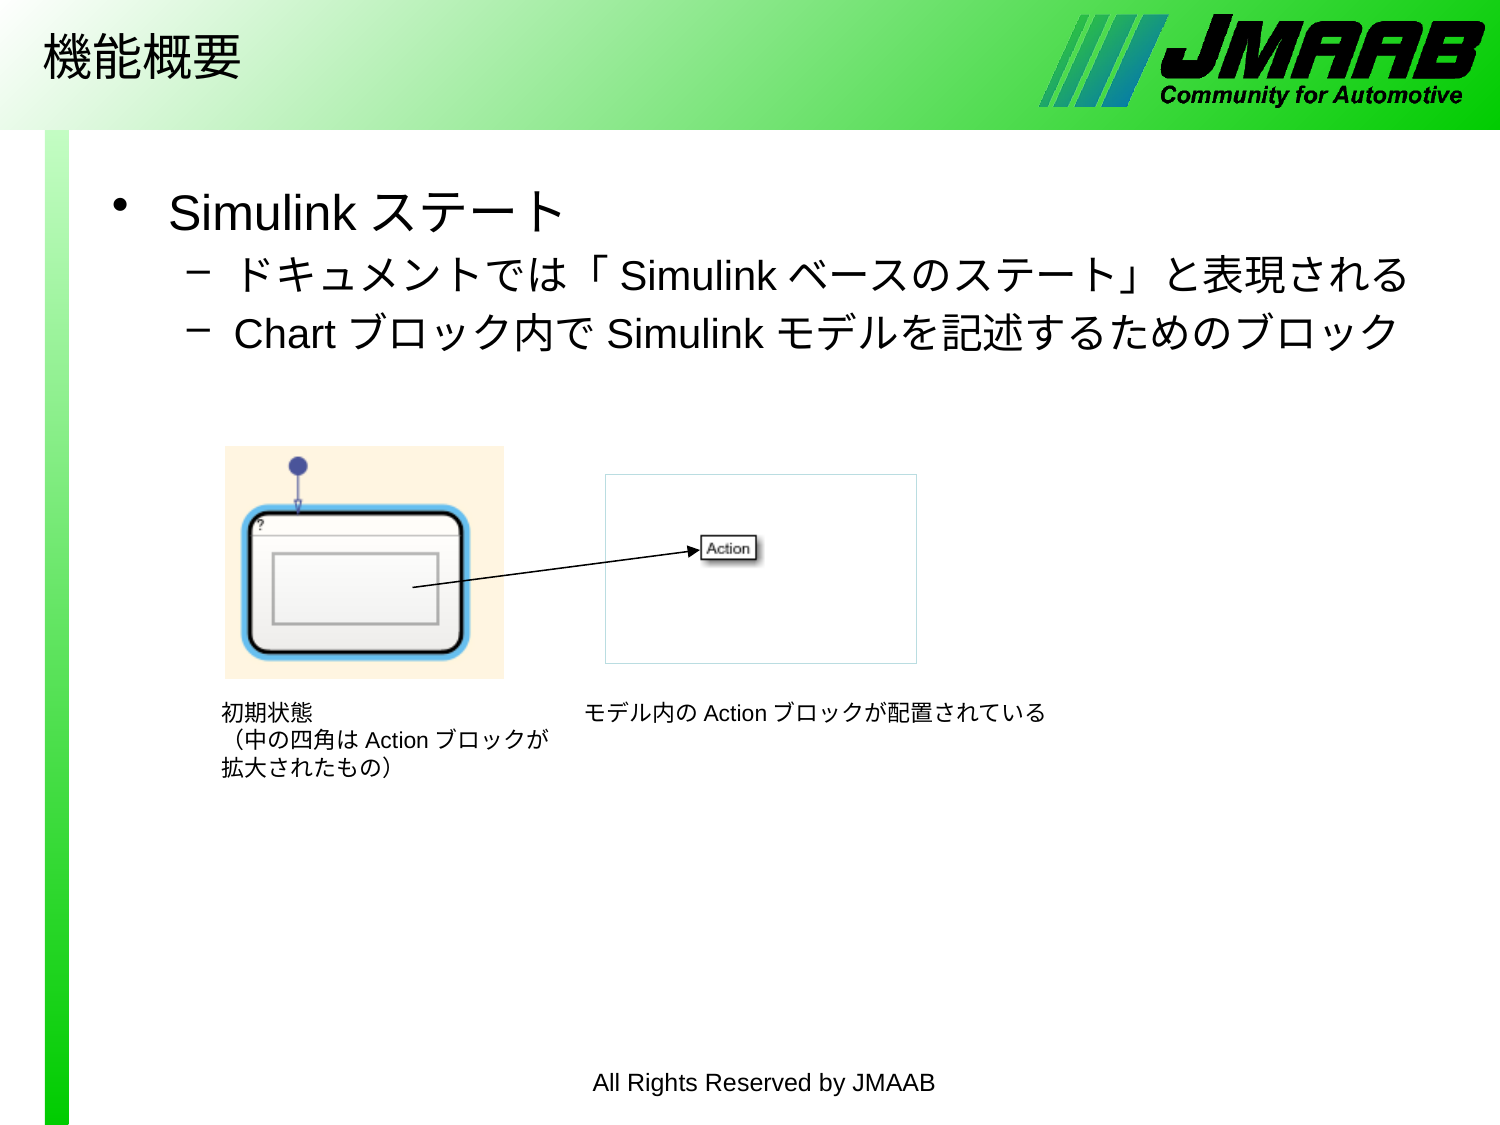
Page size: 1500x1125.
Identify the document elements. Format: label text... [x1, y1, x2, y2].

picture [1036, 11, 1486, 109]
picture [605, 473, 917, 664]
text_box モデル内のActionブロックが配置されている [568, 691, 1063, 734]
title 機能概要 [27, 21, 1057, 91]
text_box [412, 549, 701, 588]
text_box 初期状態 （中の四角はActionブロックが 拡大されたもの） [206, 690, 565, 816]
picture [224, 445, 504, 680]
list Simulinkステート ドキュメントでは「Simulinkベースのステート」と表現される Chartブロック内でSimulinkモデルを記述するためのブロック [96, 172, 1447, 1047]
